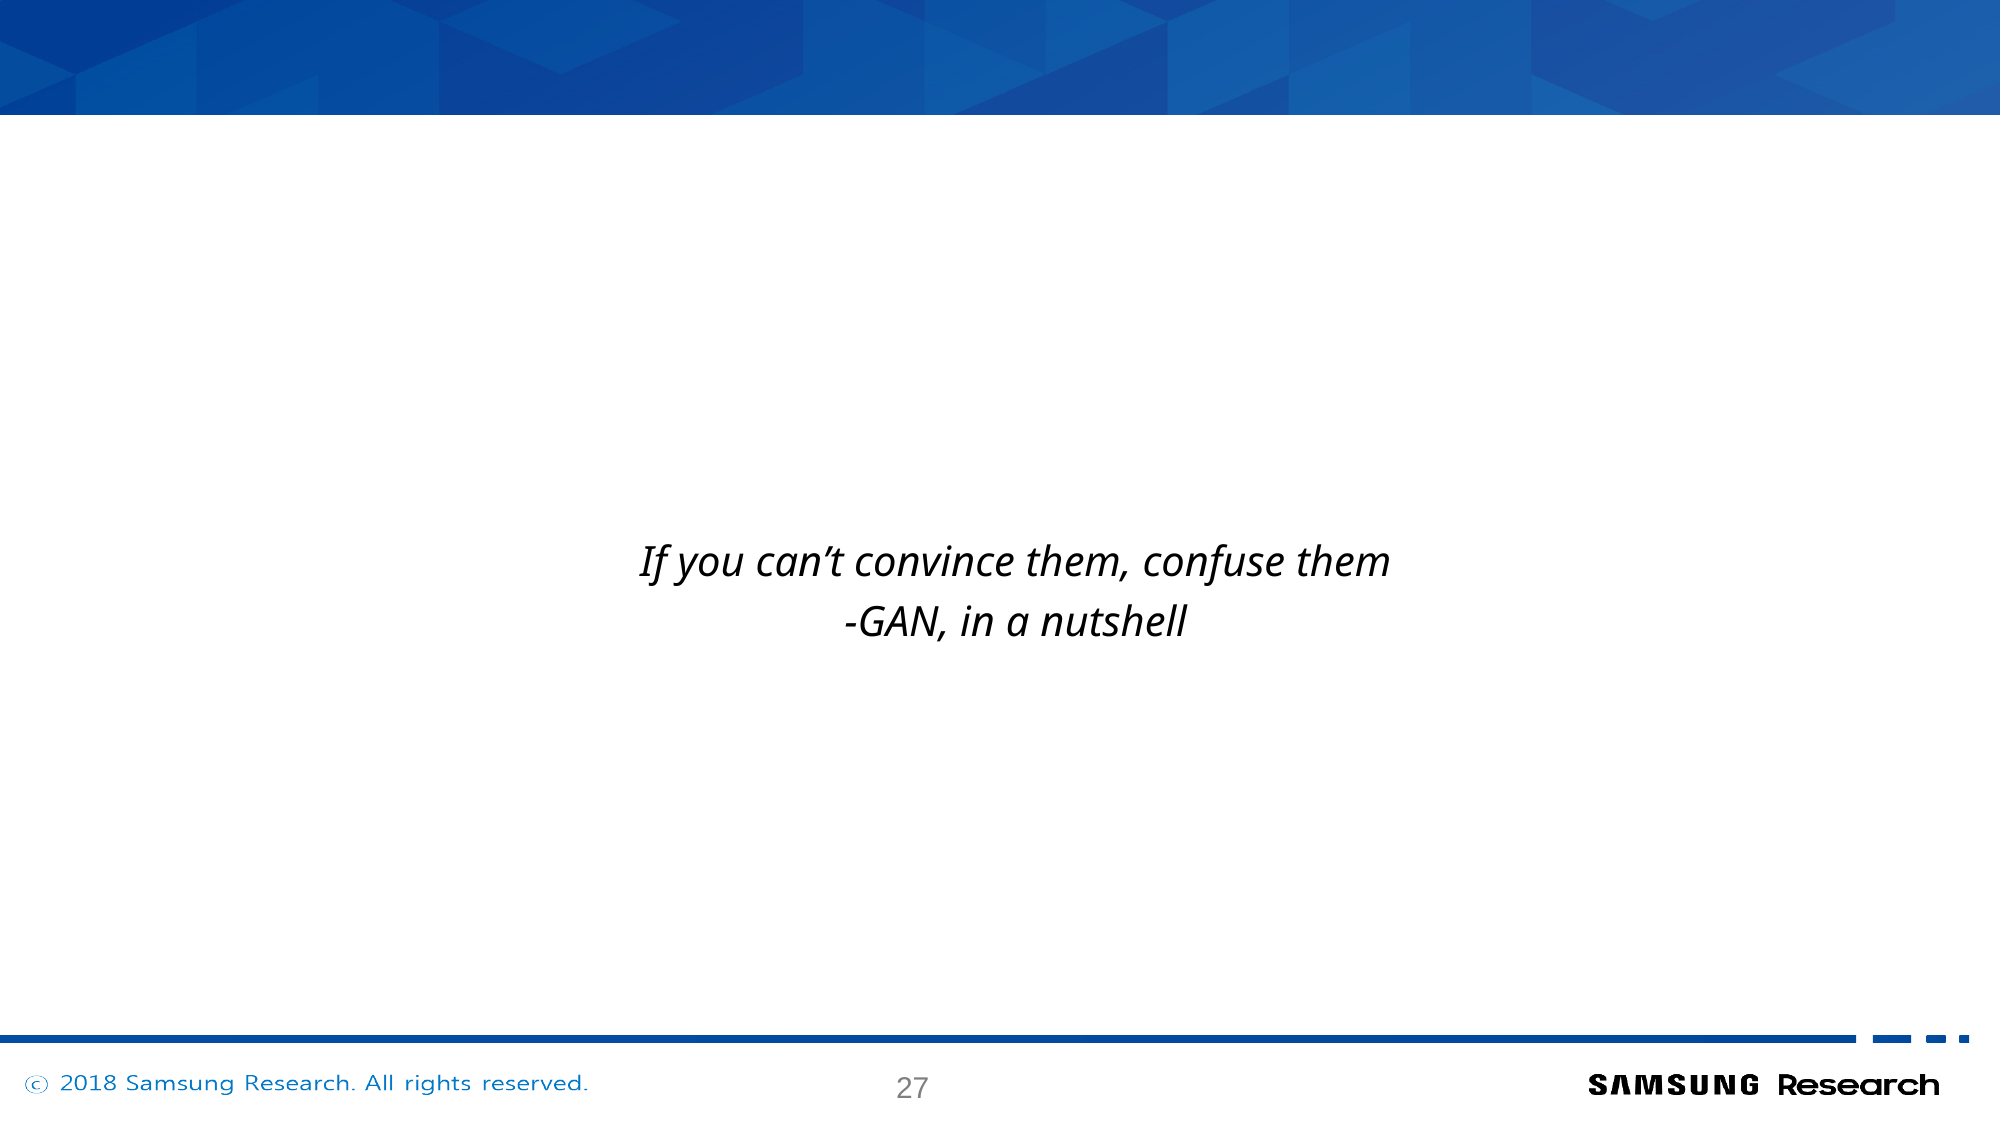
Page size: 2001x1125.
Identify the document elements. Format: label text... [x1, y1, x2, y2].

list If you can’t convince them, confuse them -GAN, in a nutshell [61, 130, 1945, 1056]
picture [0, 0, 2000, 115]
picture [1589, 1074, 1939, 1095]
picture [23, 1073, 588, 1095]
